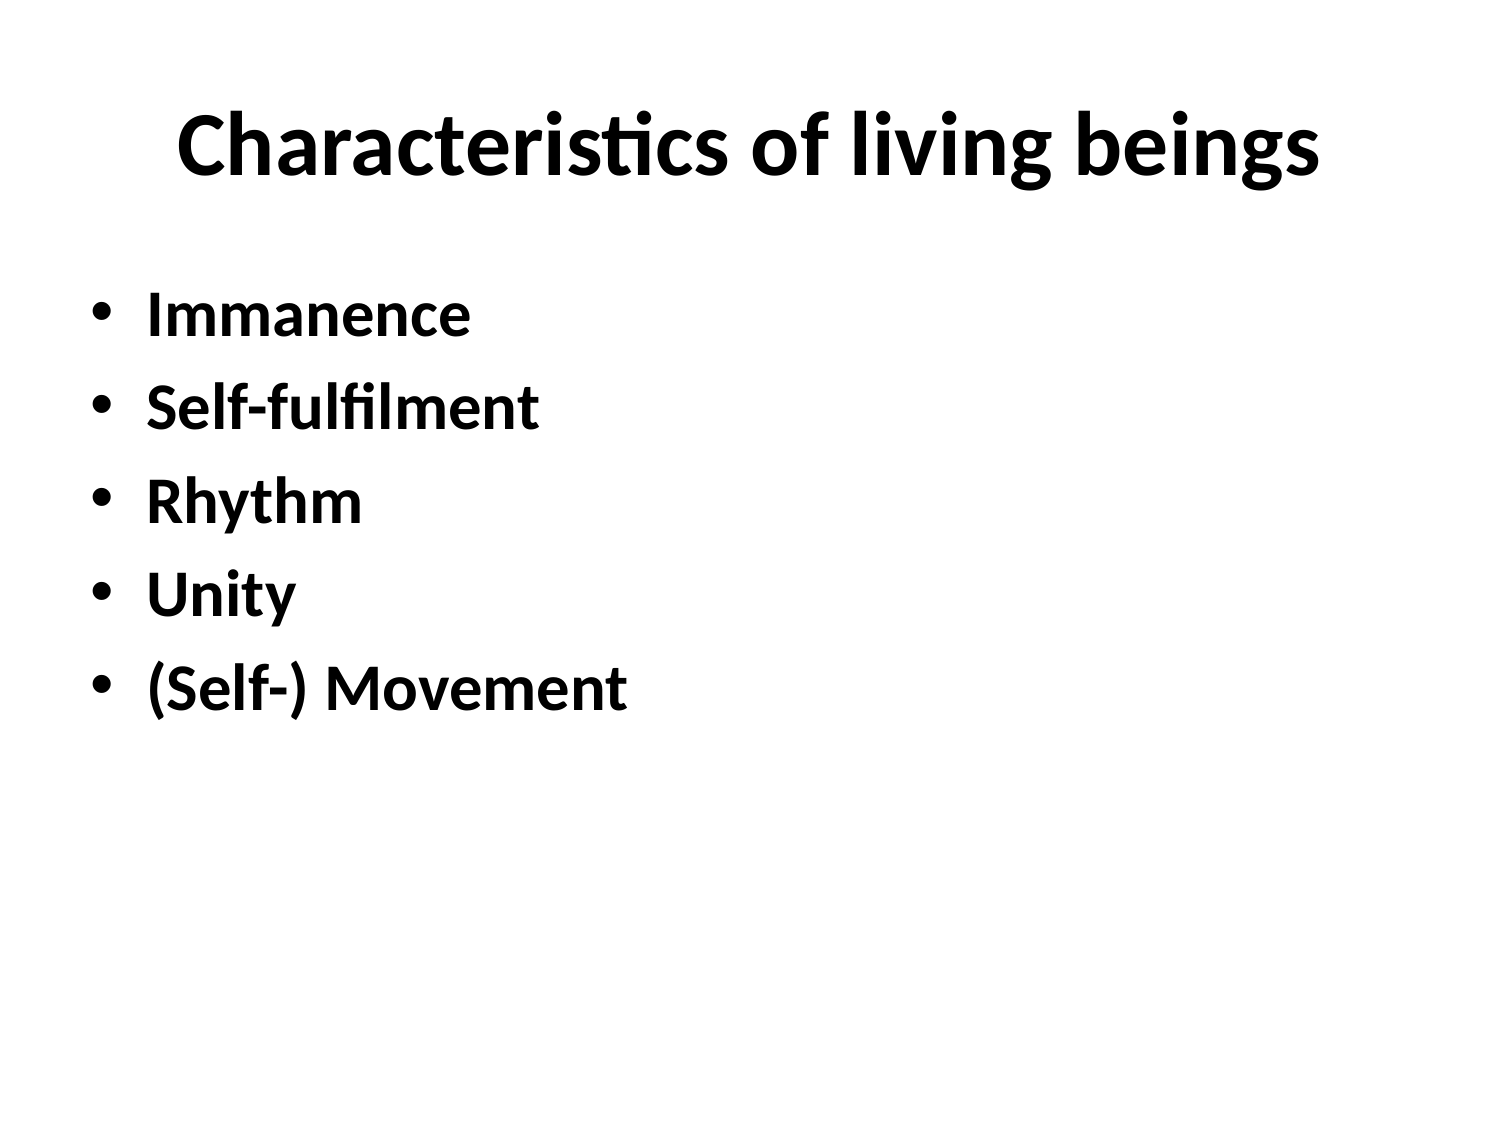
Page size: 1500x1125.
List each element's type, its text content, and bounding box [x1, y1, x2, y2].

list Immanence Self-fulfilment Rhythm Unity (Self-) Movement [75, 262, 1425, 1005]
title Characteristics of living beings [75, 45, 1425, 233]
